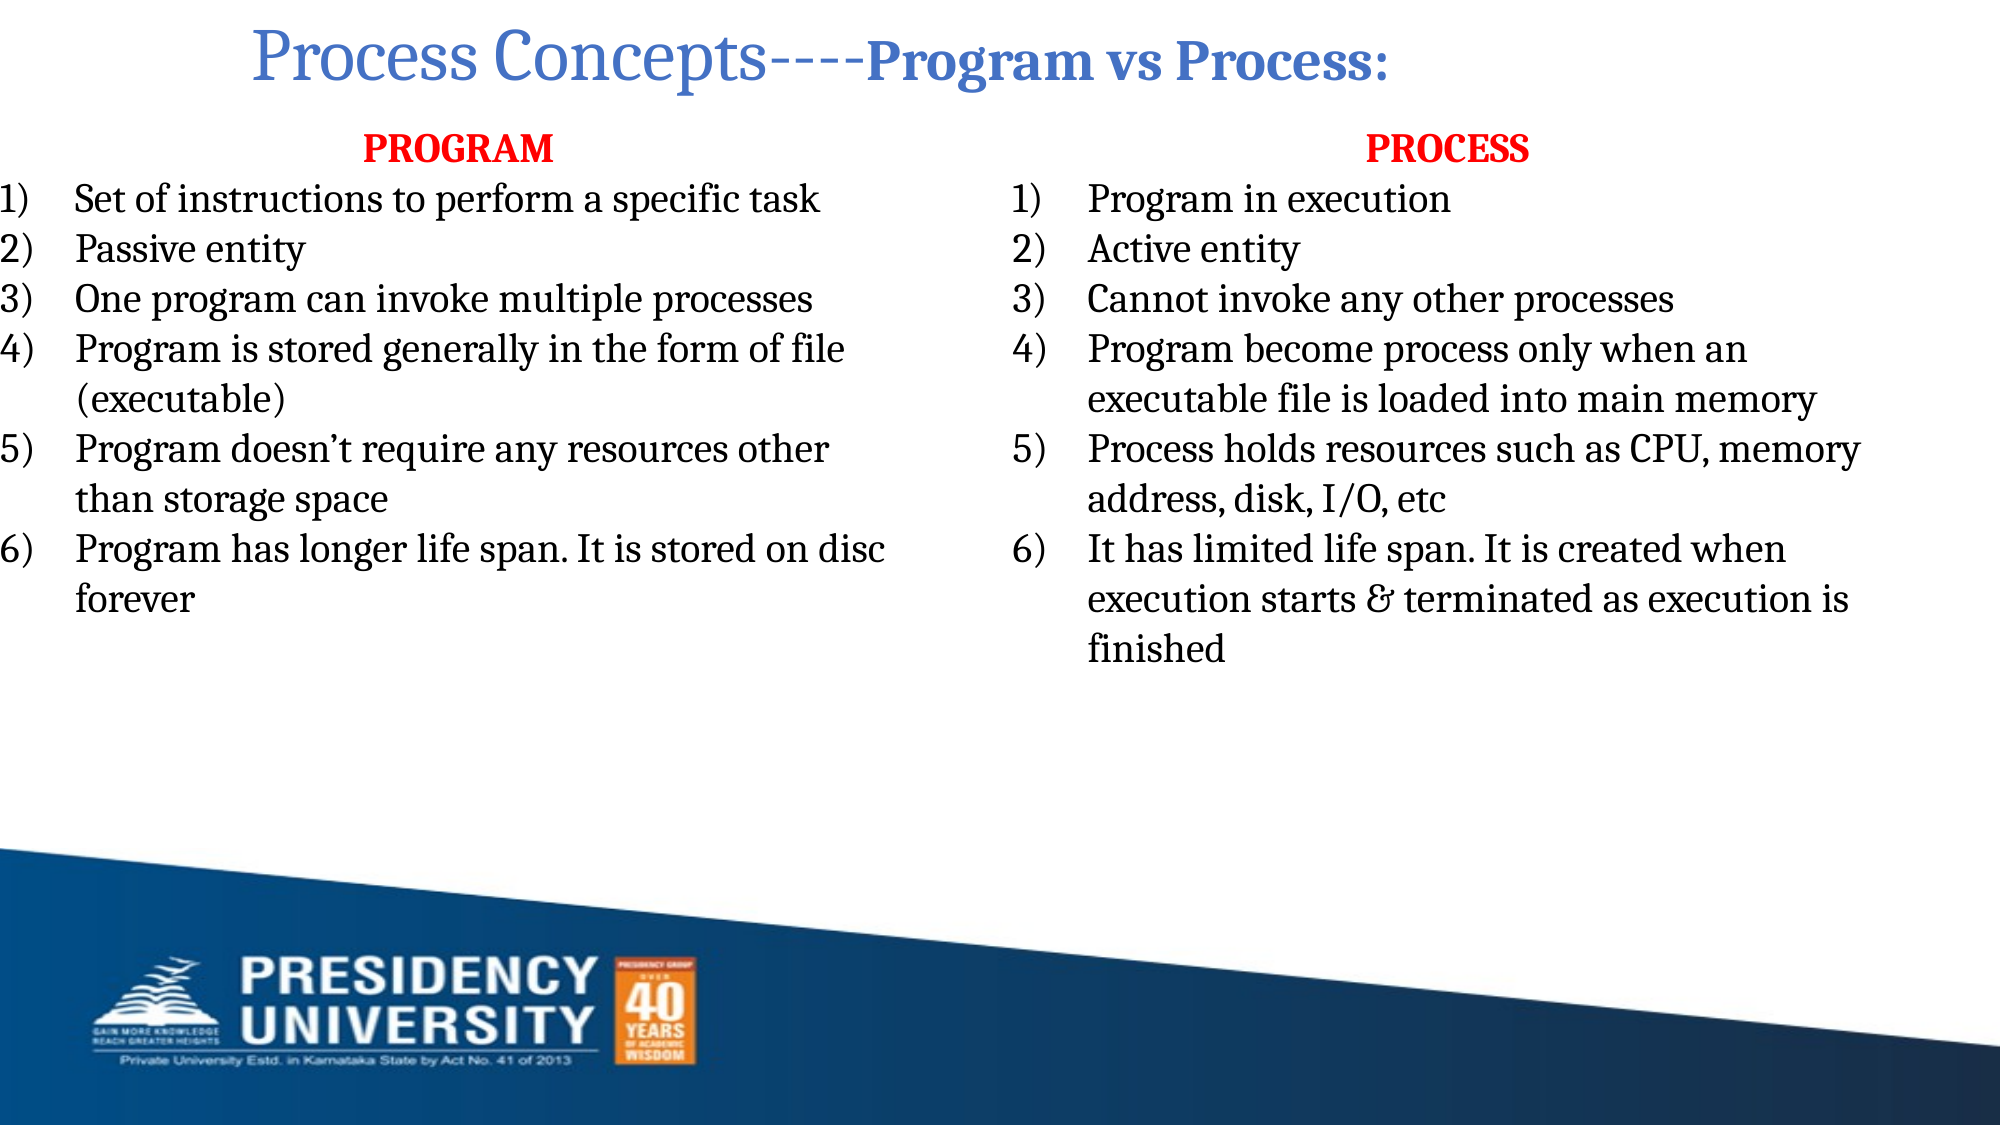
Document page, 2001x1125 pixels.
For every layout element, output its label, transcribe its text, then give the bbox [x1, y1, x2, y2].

picture [0, 848, 2000, 1125]
list PROCESS Program in execution Active entity Cannot invoke any other processes Program become process only when an executable file is loaded into main memory Process holds resources such as CPU, memory address, disk, I/O, etc It has limited life span. It is created when execution starts & terminated as execution is finished [1012, 120, 1883, 727]
title Process Concepts----Program vs Process: [251, 5, 1575, 113]
list PROGRAM Set of instructions to perform a specific task Passive entity One program can invoke multiple processes Program is stored generally in the form of file (executable) Program doesn’t require any resources other than storage space Program has longer life span. It is stored on disc forever [0, 120, 918, 727]
